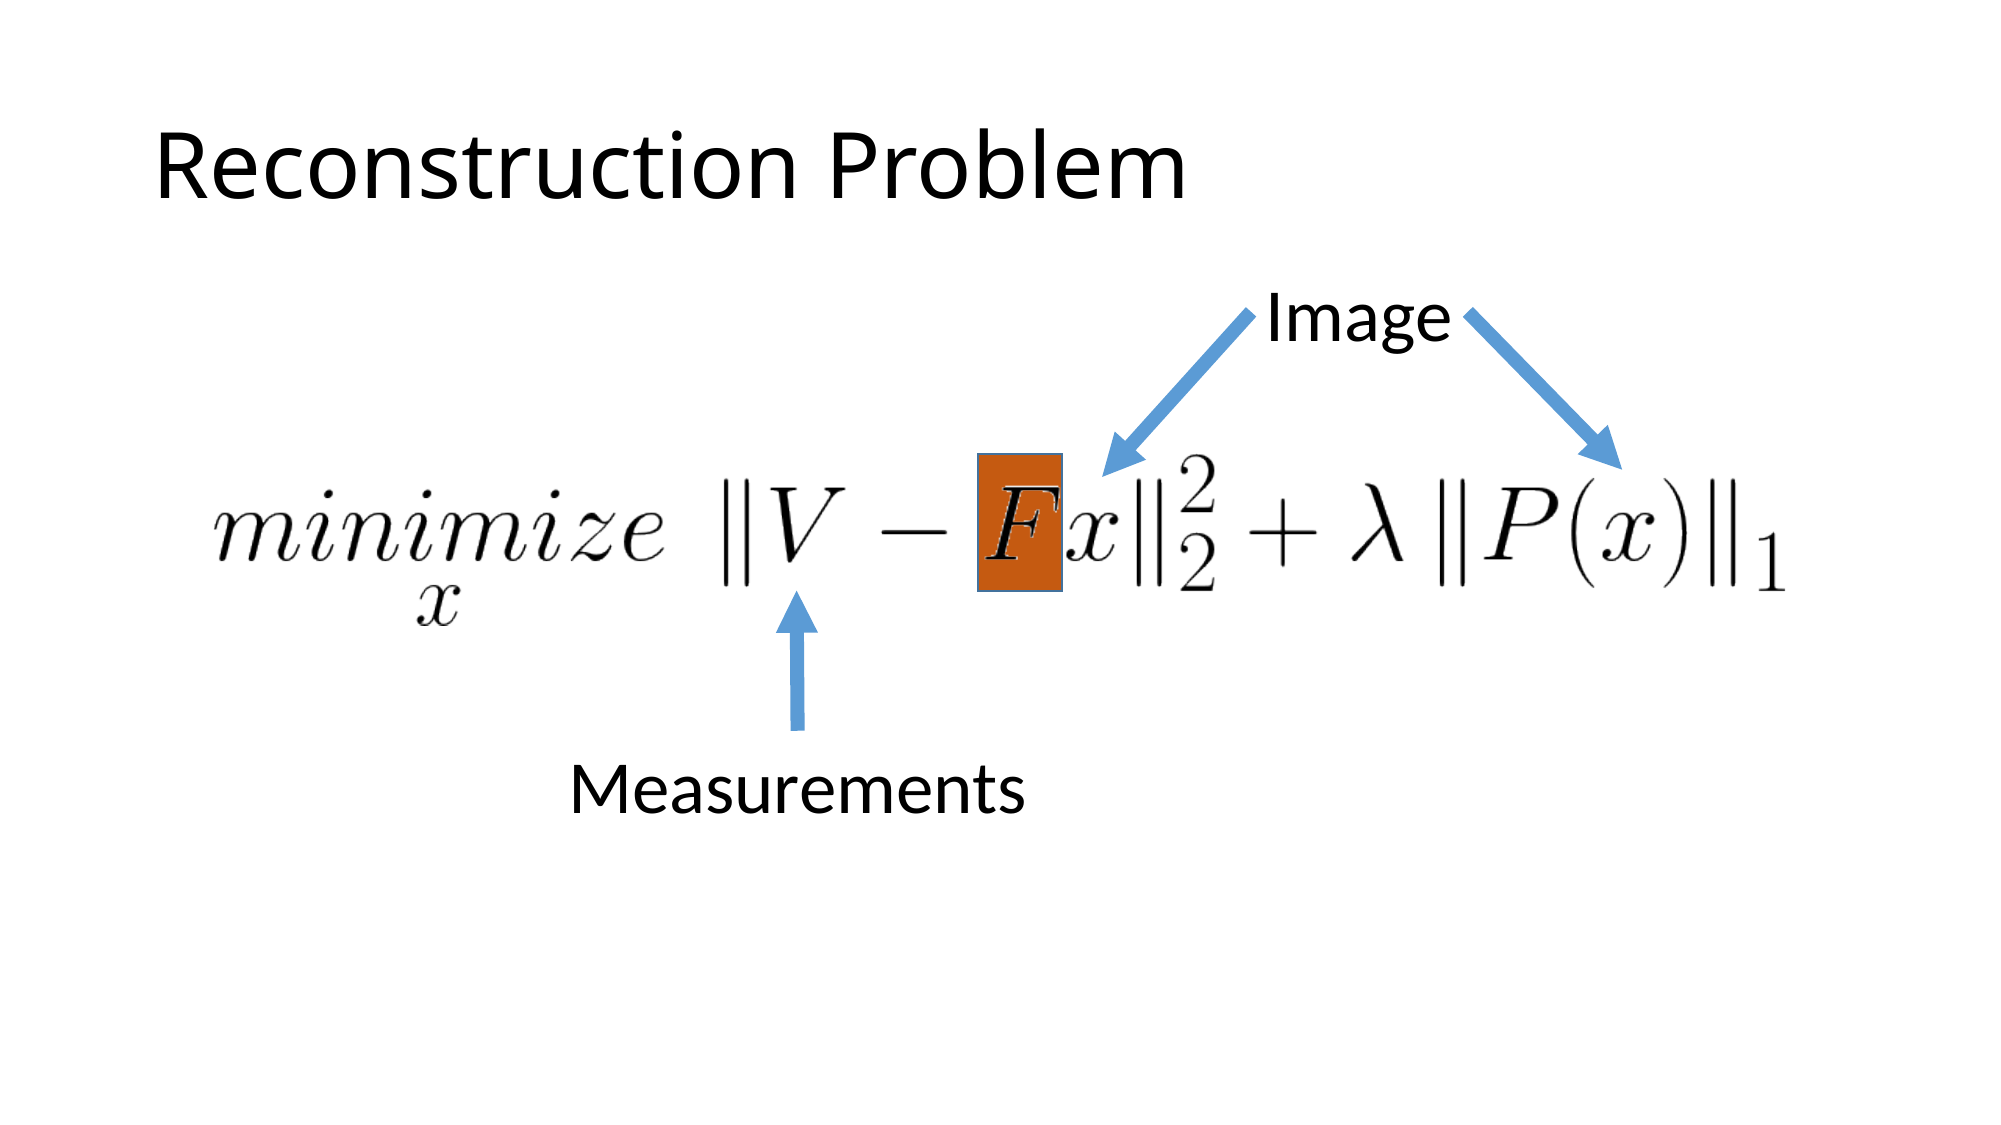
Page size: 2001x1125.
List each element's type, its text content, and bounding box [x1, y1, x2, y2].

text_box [1468, 312, 1623, 470]
text_box Measurements [553, 730, 1042, 836]
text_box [1102, 312, 1250, 477]
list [213, 453, 1787, 626]
text_box Image [1251, 259, 1468, 365]
title Reconstruction Problem [137, 59, 1863, 278]
